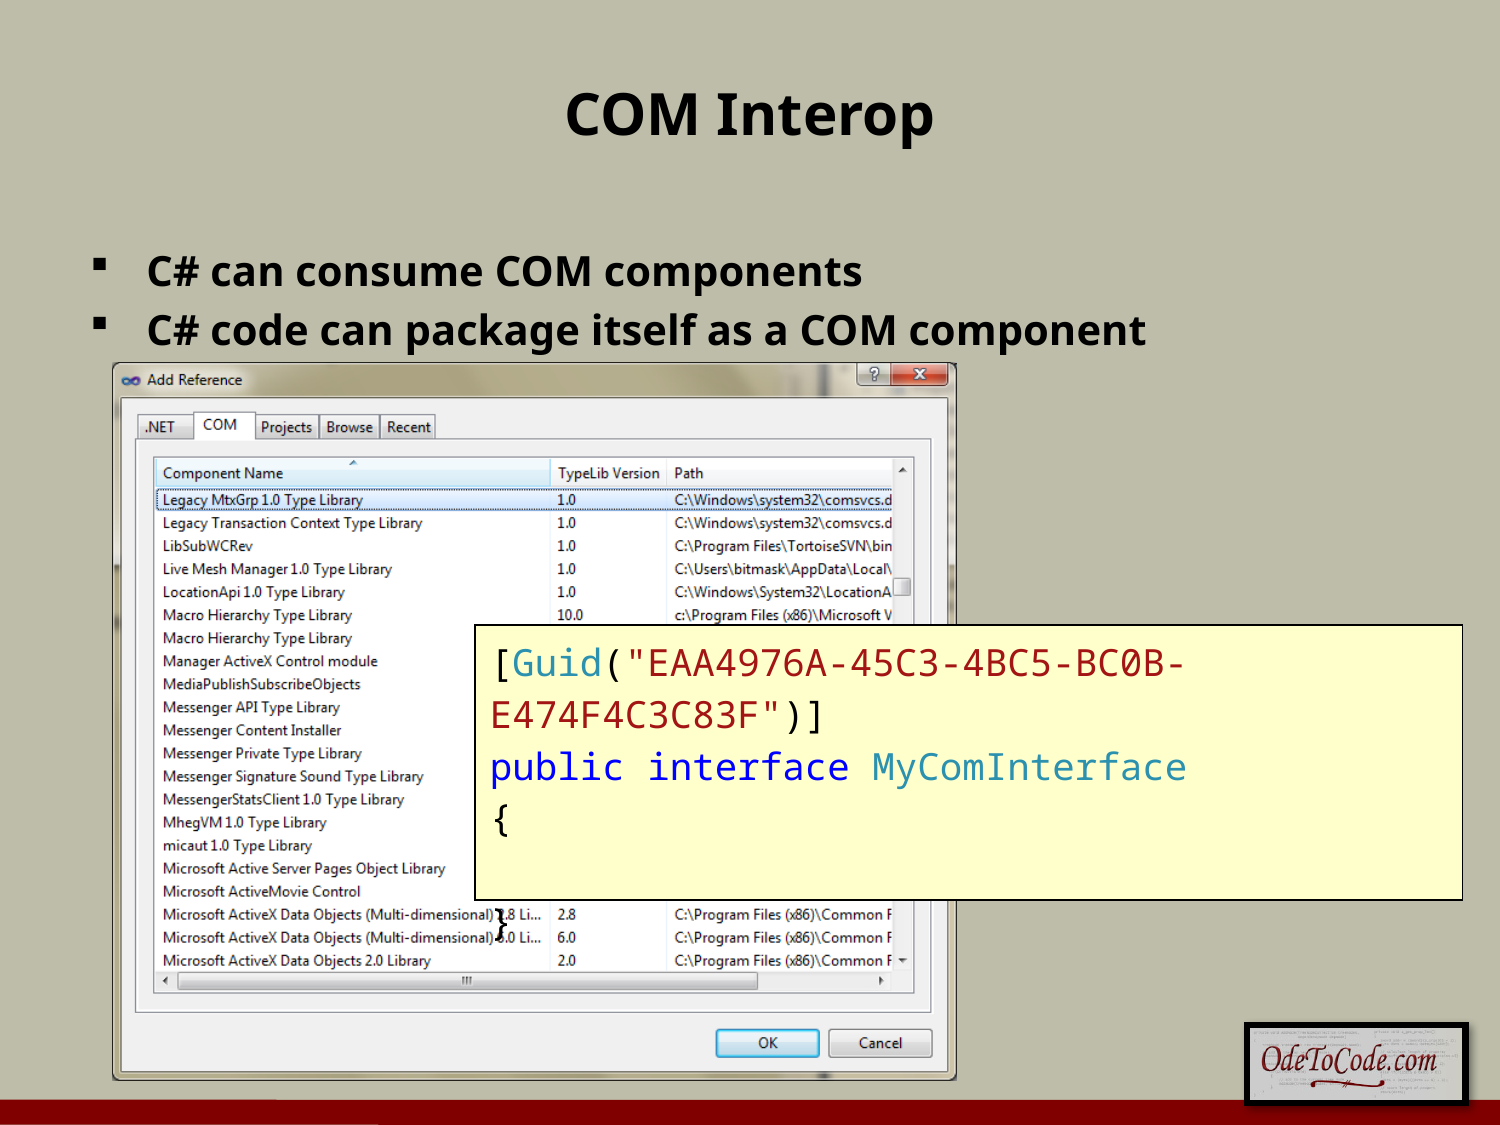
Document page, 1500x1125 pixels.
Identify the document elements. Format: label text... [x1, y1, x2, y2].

picture [112, 362, 958, 1081]
picture [1250, 1028, 1462, 1100]
text_box [Guid("EAA4976A-45C3-4BC5-BC0B-E474F4C3C83F")] public interface MyComInterface { } [962, 624, 1463, 900]
title COM Interop [74, 49, 1426, 176]
list C# can consume COM components C# code can package itself as a COM component [74, 237, 1426, 976]
